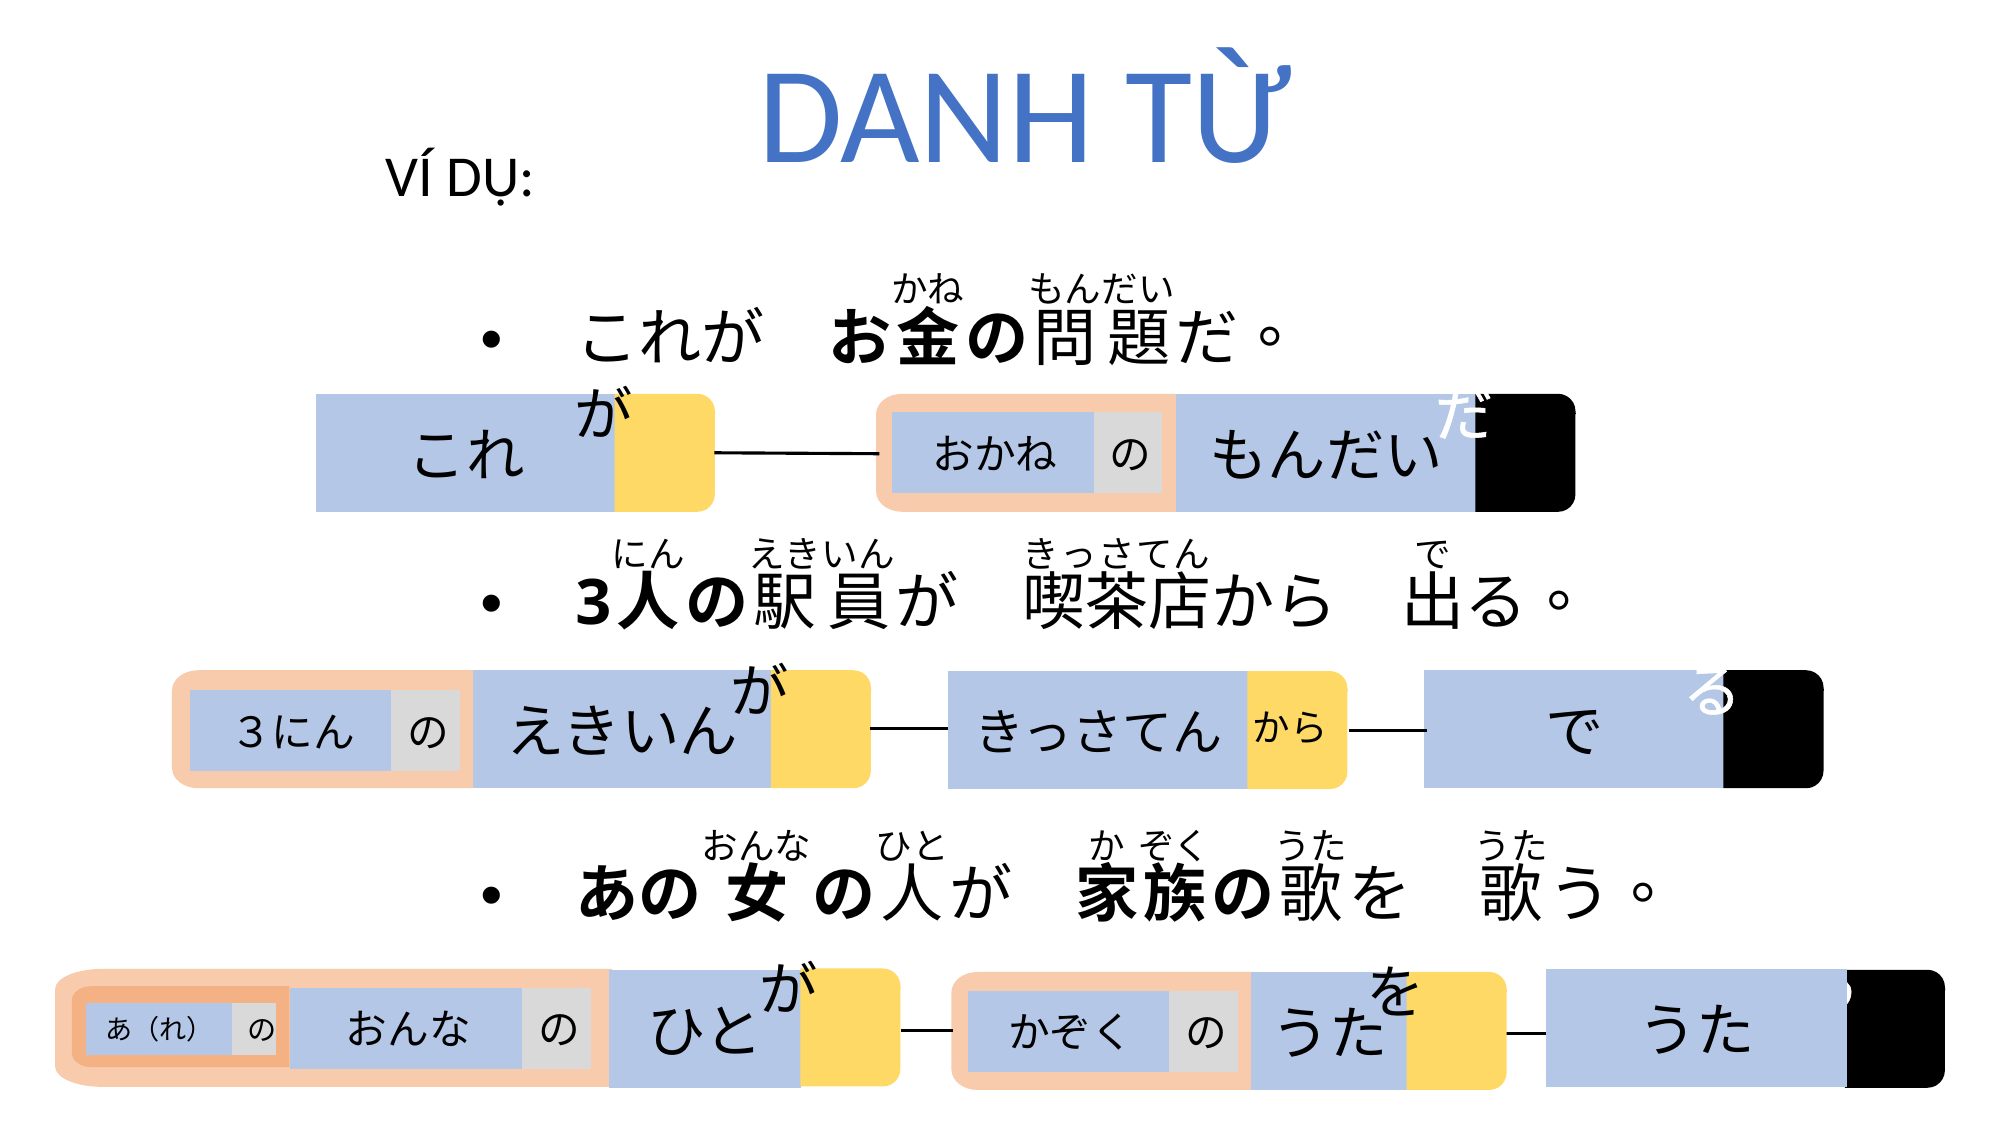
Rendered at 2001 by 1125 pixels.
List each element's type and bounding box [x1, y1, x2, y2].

text_box [6, 0, 2000, 1125]
